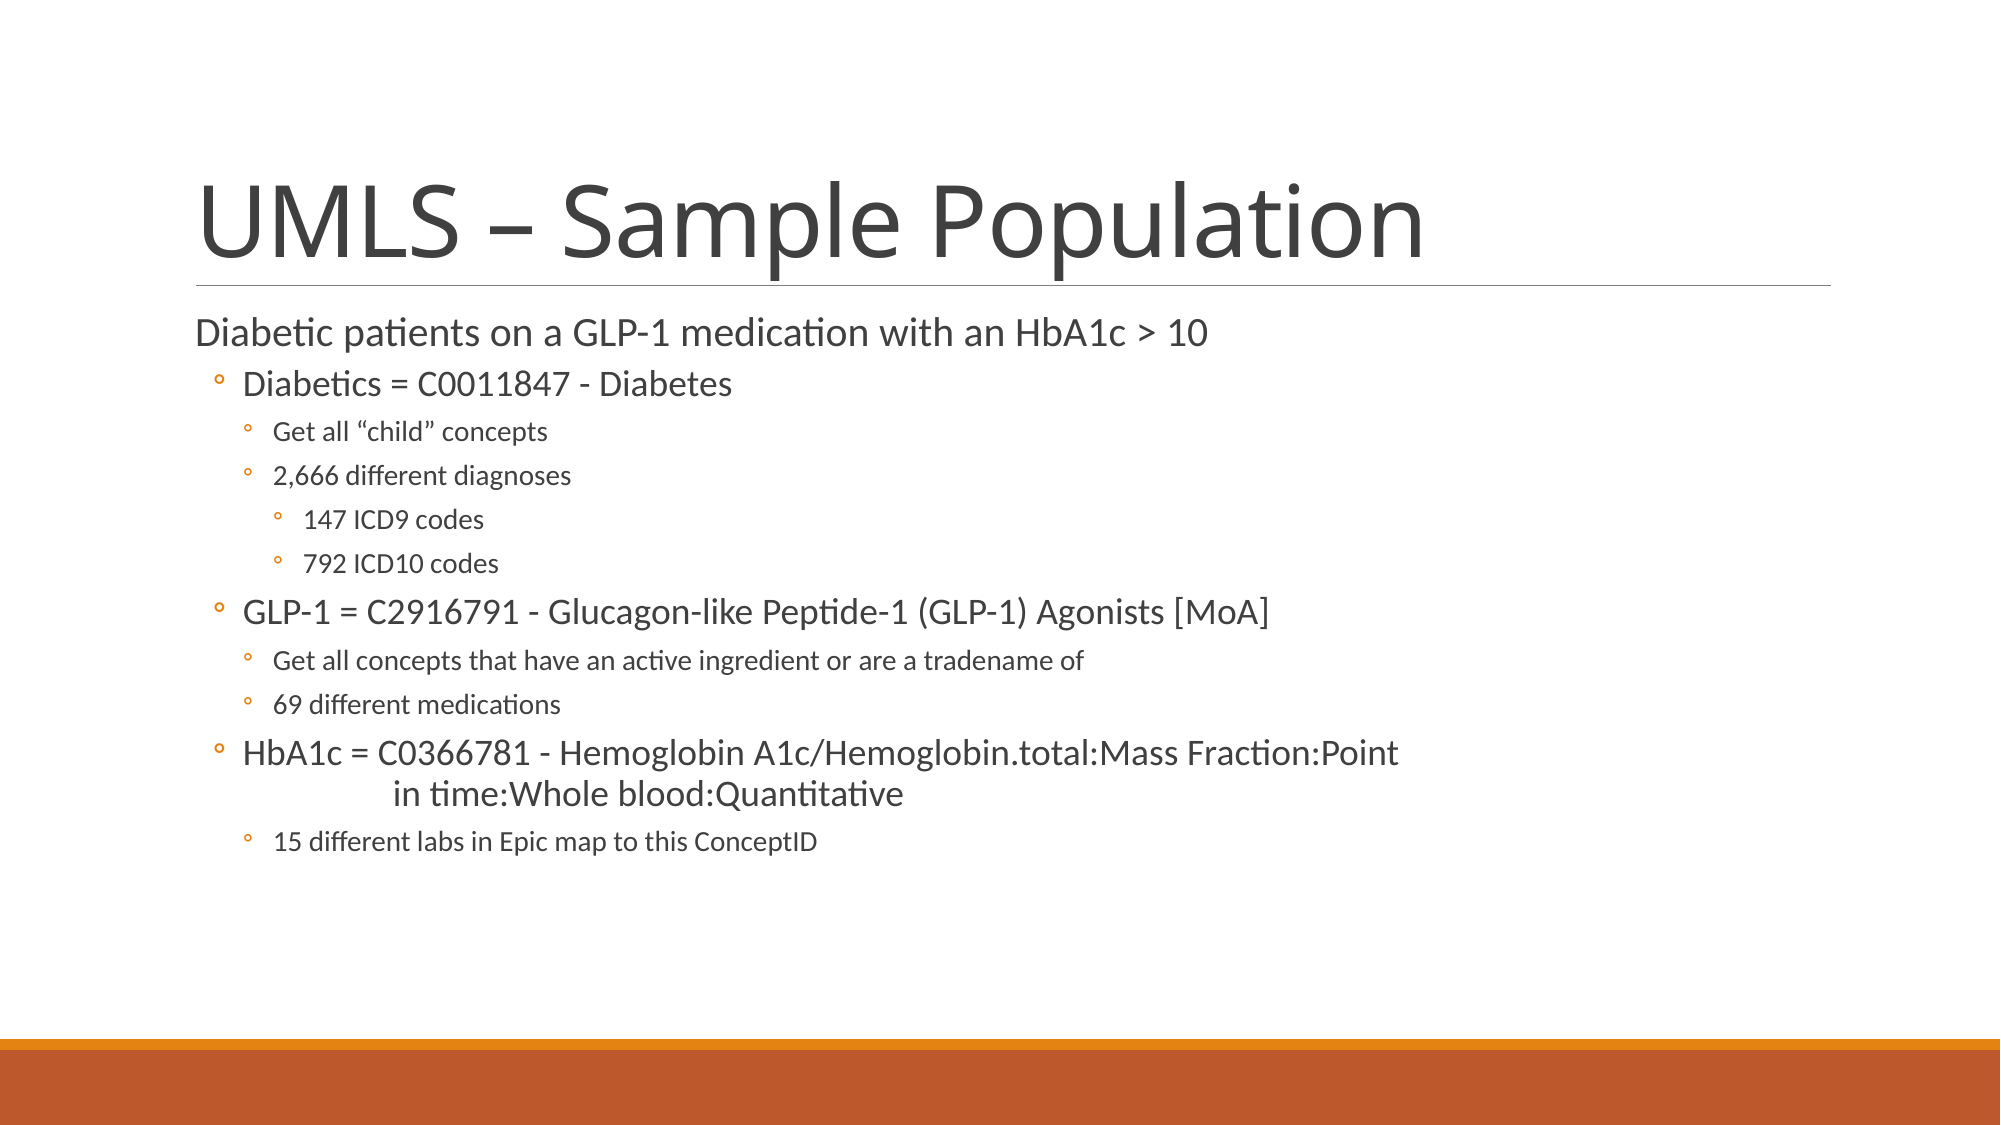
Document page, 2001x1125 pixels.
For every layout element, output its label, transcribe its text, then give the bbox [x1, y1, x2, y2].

list Diabetic patients on a GLP-1 medication with an HbA1c > 10 Diabetics = C0011847 - Diabetes Get all “child” concepts 2,666 different diagnoses 147 ICD9 codes 792 ICD10 codes GLP-1 = C2916791 - Glucagon-like Peptide-1 (GLP-1) Agonists [MoA] Get all concepts that have an active ingredient or are a tradename of 69 different medications HbA1c = C0366781 - Hemoglobin A1c/Hemoglobin.total:Mass Fraction:Point in time:Whole blood:Quantitative 15 different labs in Epic map to this ConceptID [180, 302, 1830, 963]
title UMLS – Sample Population [180, 47, 1830, 285]
